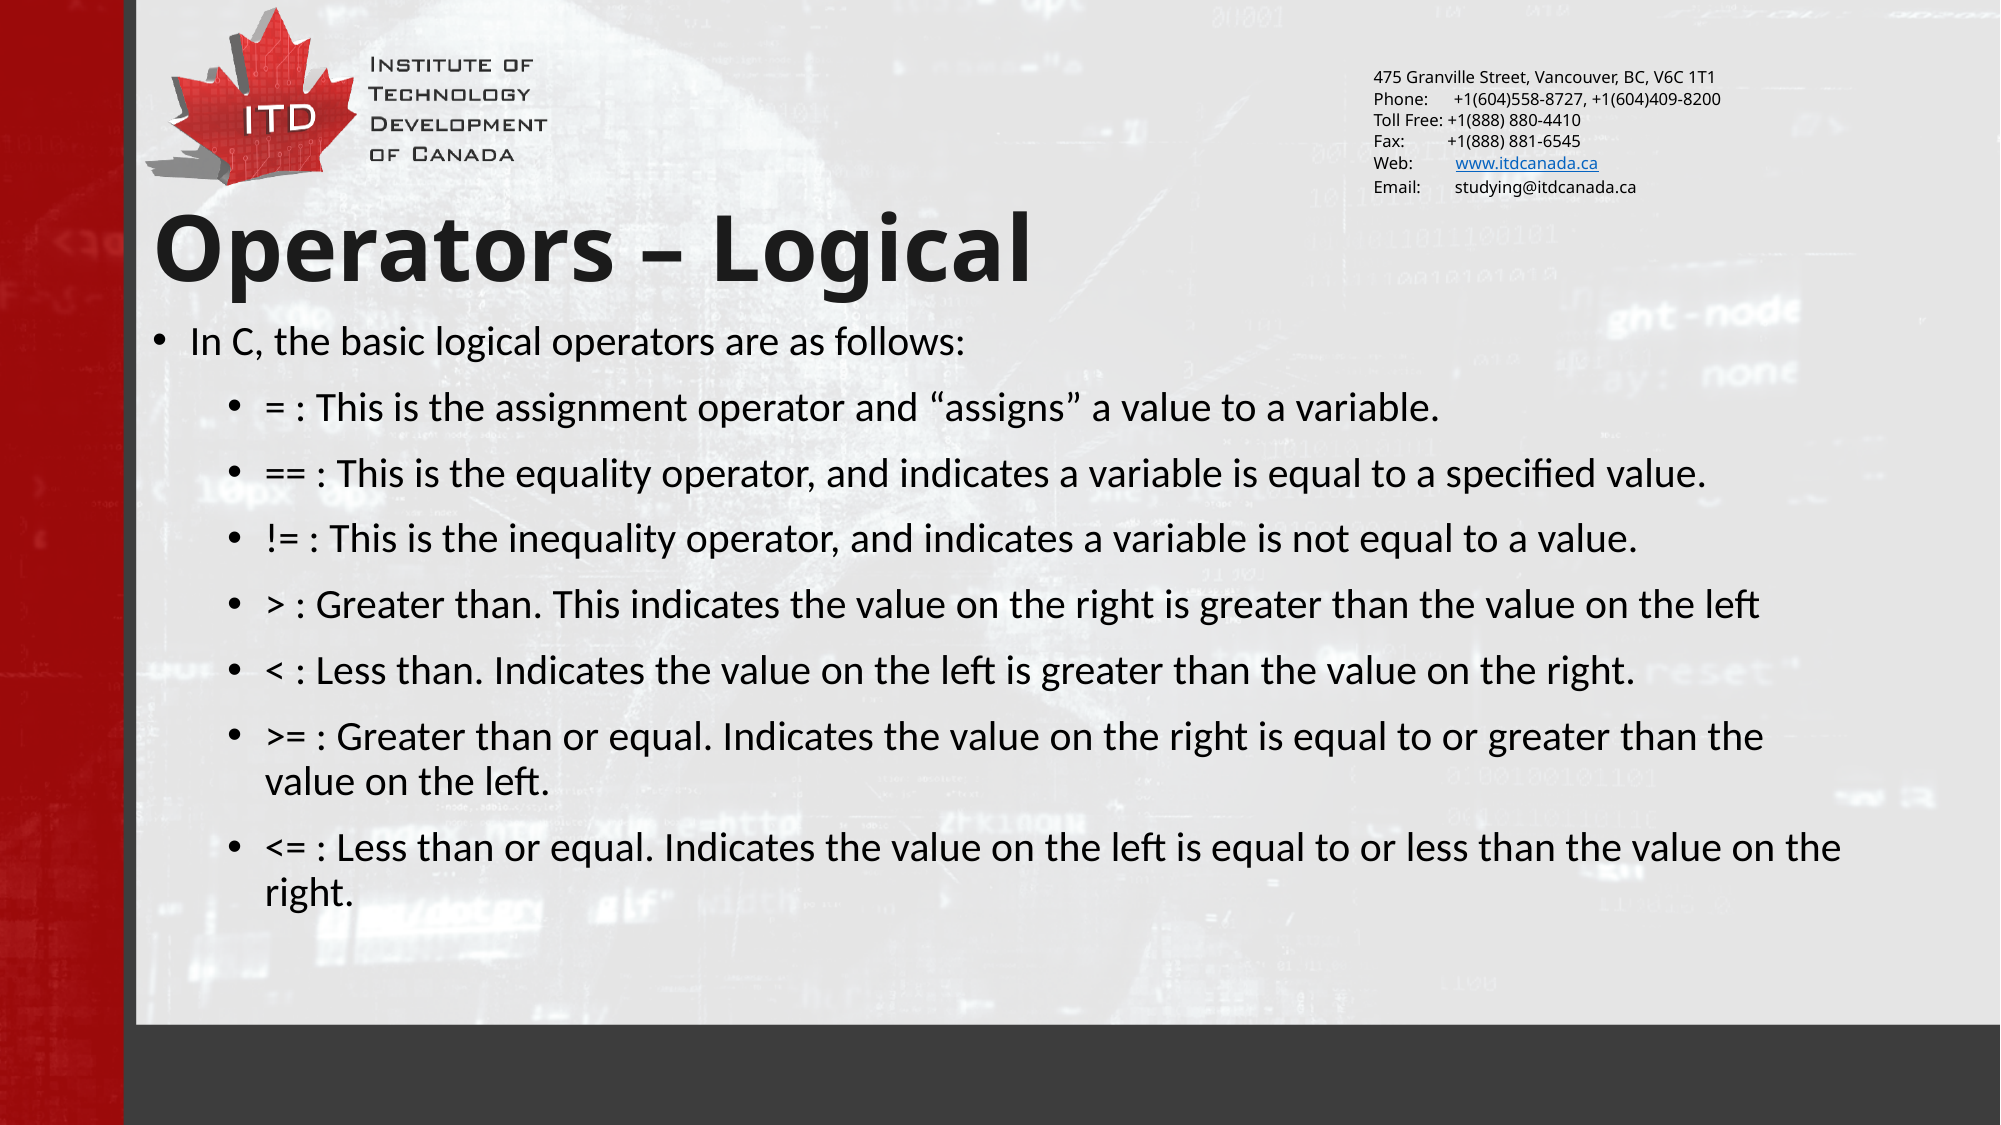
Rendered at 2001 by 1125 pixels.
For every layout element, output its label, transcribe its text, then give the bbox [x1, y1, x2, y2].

list In C, the basic logical operators are as follows: = : This is the assignment operator and “assigns” a value to a variable. == : This is the equality operator, and indicates a variable is equal to a specified value. != : This is the inequality operator, and indicates a variable is not equal to a value. > : Greater than. This indicates the value on the right is greater than the value on the left < : Less than. Indicates the value on the left is greater than the value on the right. >= : Greater than or equal. Indicates the value on the right is equal to or greater than the value on the left. <= : Less than or equal. Indicates the value on the left is equal to or less than the value on the right. [137, 311, 1863, 1026]
picture [0, 0, 2000, 1125]
title Operators – Logical [137, 195, 1863, 311]
